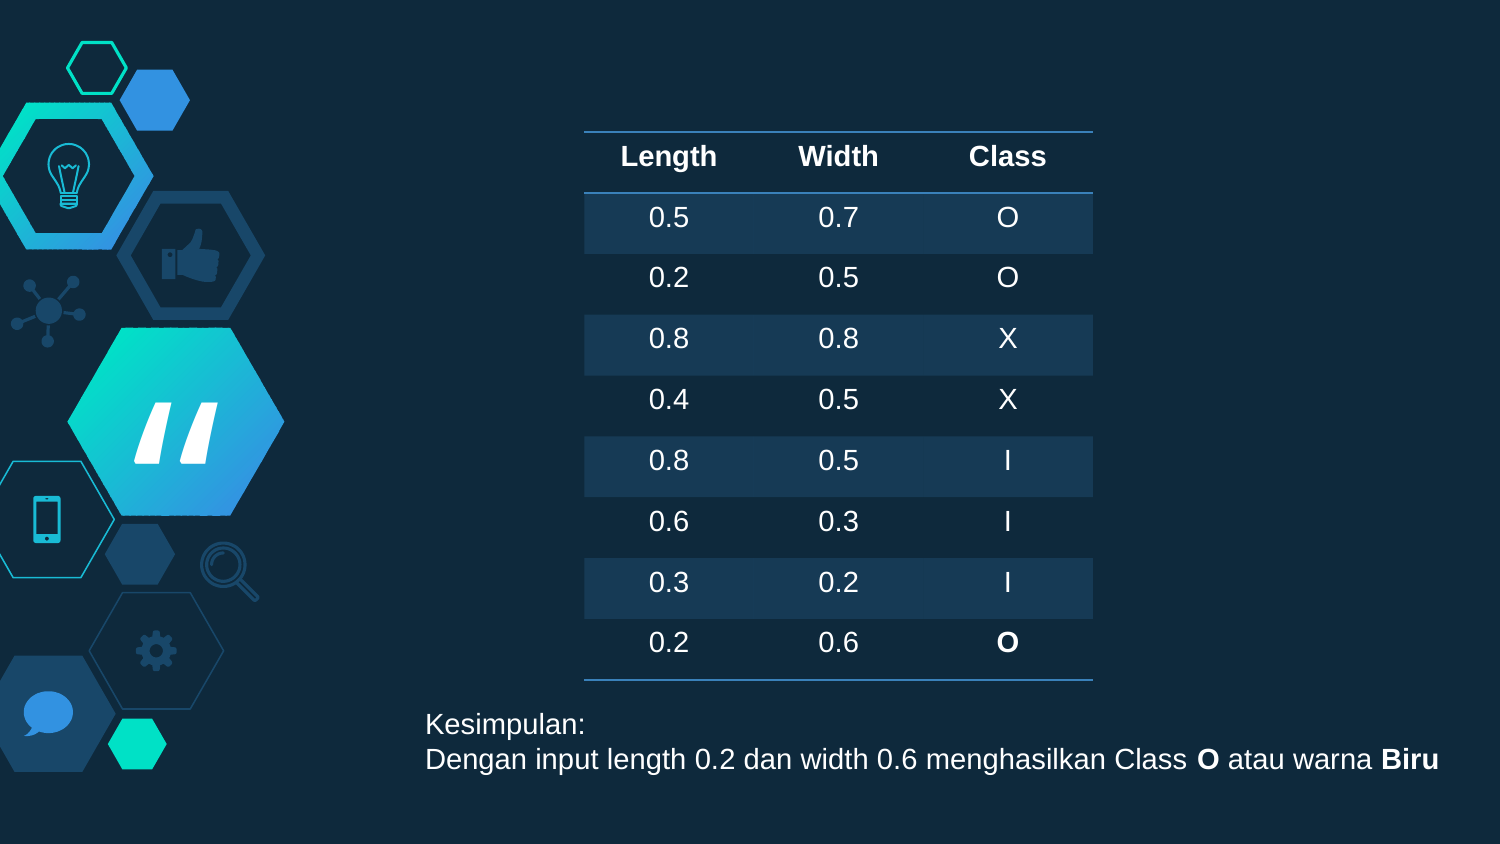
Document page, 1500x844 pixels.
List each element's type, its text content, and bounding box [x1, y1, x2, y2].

table_cell X [923, 376, 1093, 436]
table_cell 0.2 [584, 254, 754, 315]
table_cell 0.2 [754, 558, 923, 619]
table_cell 0.7 [754, 194, 923, 254]
table_cell I [923, 436, 1093, 497]
table_cell O [923, 254, 1093, 315]
table_header Length [584, 133, 754, 192]
table_cell 0.2 [584, 619, 754, 679]
table_cell 0.3 [584, 558, 754, 619]
table_cell 0.5 [754, 254, 923, 315]
table_cell O [923, 194, 1093, 254]
table_cell I [923, 558, 1093, 619]
table_cell 0.8 [584, 315, 754, 376]
table_cell 0.6 [584, 497, 754, 558]
table_cell X [923, 315, 1093, 376]
table_cell 0.6 [754, 619, 923, 679]
text_box Kesimpulan: Dengan input length 0.2 dan width 0.6 menghasilkan Class O atau warna Biru [410, 697, 1455, 783]
table_cell 0.5 [584, 194, 754, 254]
table_header Width [754, 133, 923, 192]
table_cell 0.3 [754, 497, 923, 558]
table_header Class [923, 133, 1093, 192]
table_cell 0.8 [754, 315, 923, 376]
table_cell I [923, 497, 1093, 558]
table_cell 0.8 [584, 436, 754, 497]
table_cell O [923, 619, 1093, 679]
table_cell 0.5 [754, 376, 923, 436]
table_cell 0.5 [754, 436, 923, 497]
table_cell 0.4 [584, 376, 754, 436]
